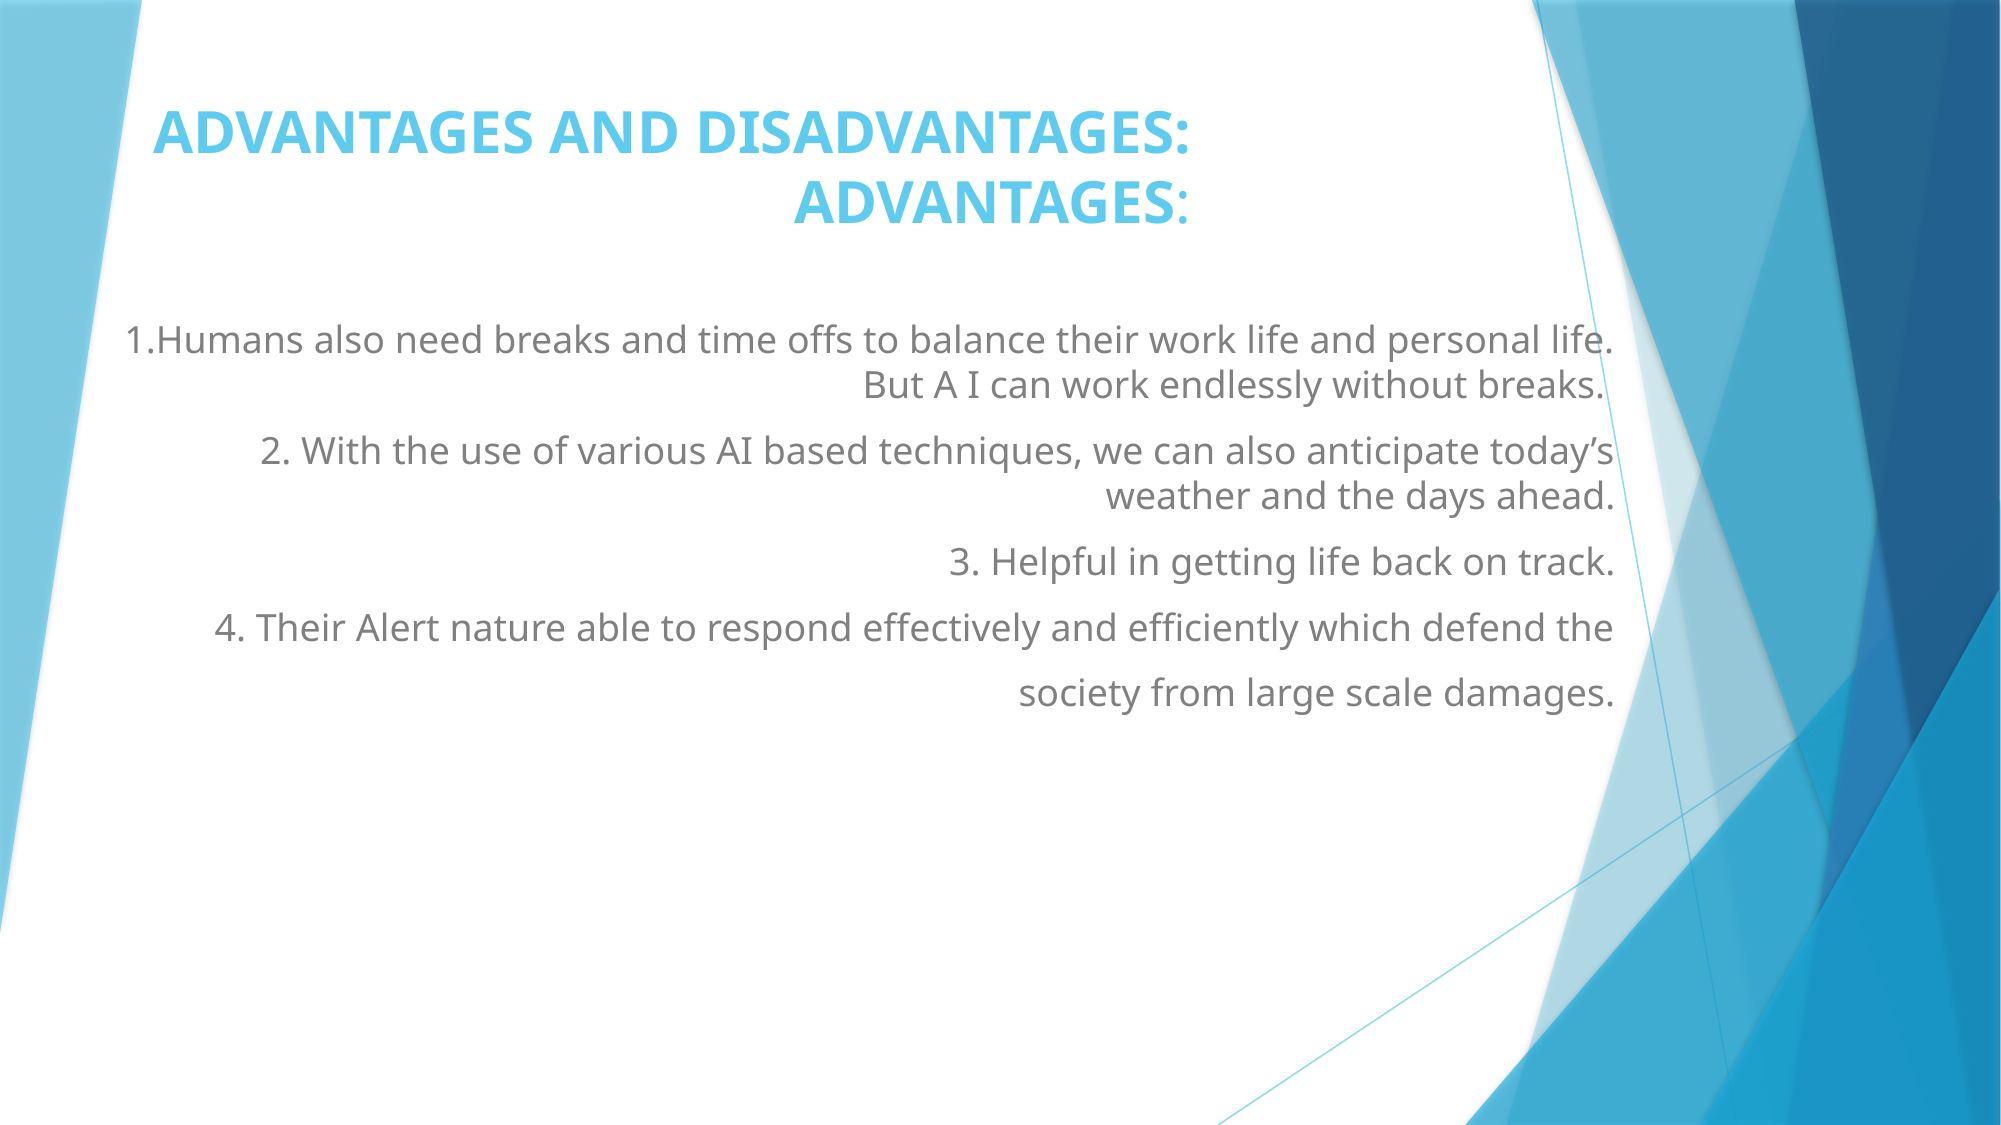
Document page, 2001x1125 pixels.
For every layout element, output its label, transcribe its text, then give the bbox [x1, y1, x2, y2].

title ADVANTAGES AND DISADVANTAGES: ADVANTAGES: [0, 45, 1206, 243]
subtitle 1.Humans also need breaks and time offs to balance their work life and personal life. But A I can work endlessly without breaks. 2. With the use of various AI based techniques, we can also anticipate today’s weather and the days ahead. 3. Helpful in getting life back on track. 4. Their Alert nature able to respond effectively and efficiently which defend the society from large scale damages. [91, 242, 1631, 899]
